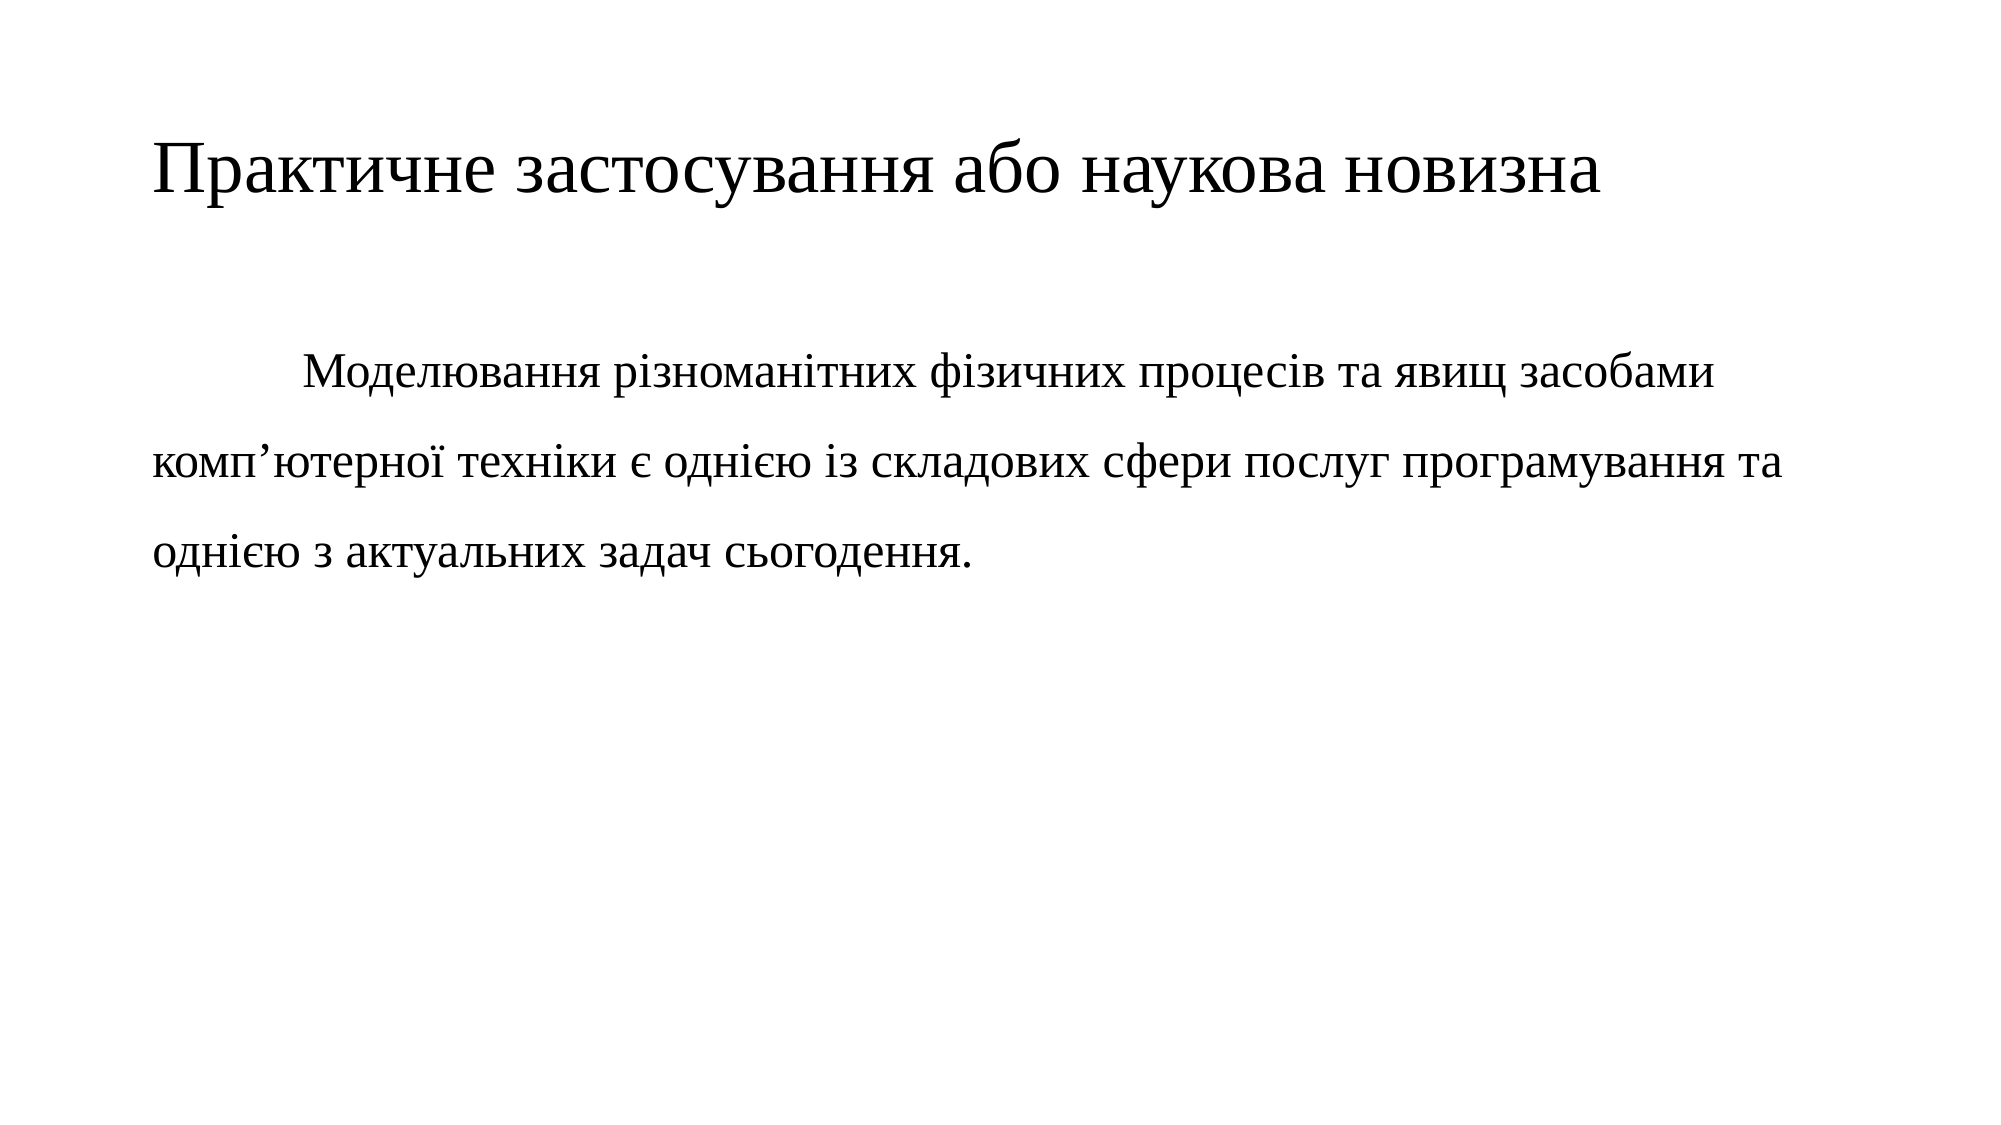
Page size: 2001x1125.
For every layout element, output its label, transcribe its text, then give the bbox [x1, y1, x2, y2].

list Моделювання різноманітних фізичних процесів та явищ засобами комп’ютерної техніки є однією із складових сфери послуг програмування та однією з актуальних задач сьогодення. [137, 299, 1863, 1014]
title Практичне застосування або наукова новизна [137, 59, 1863, 278]
